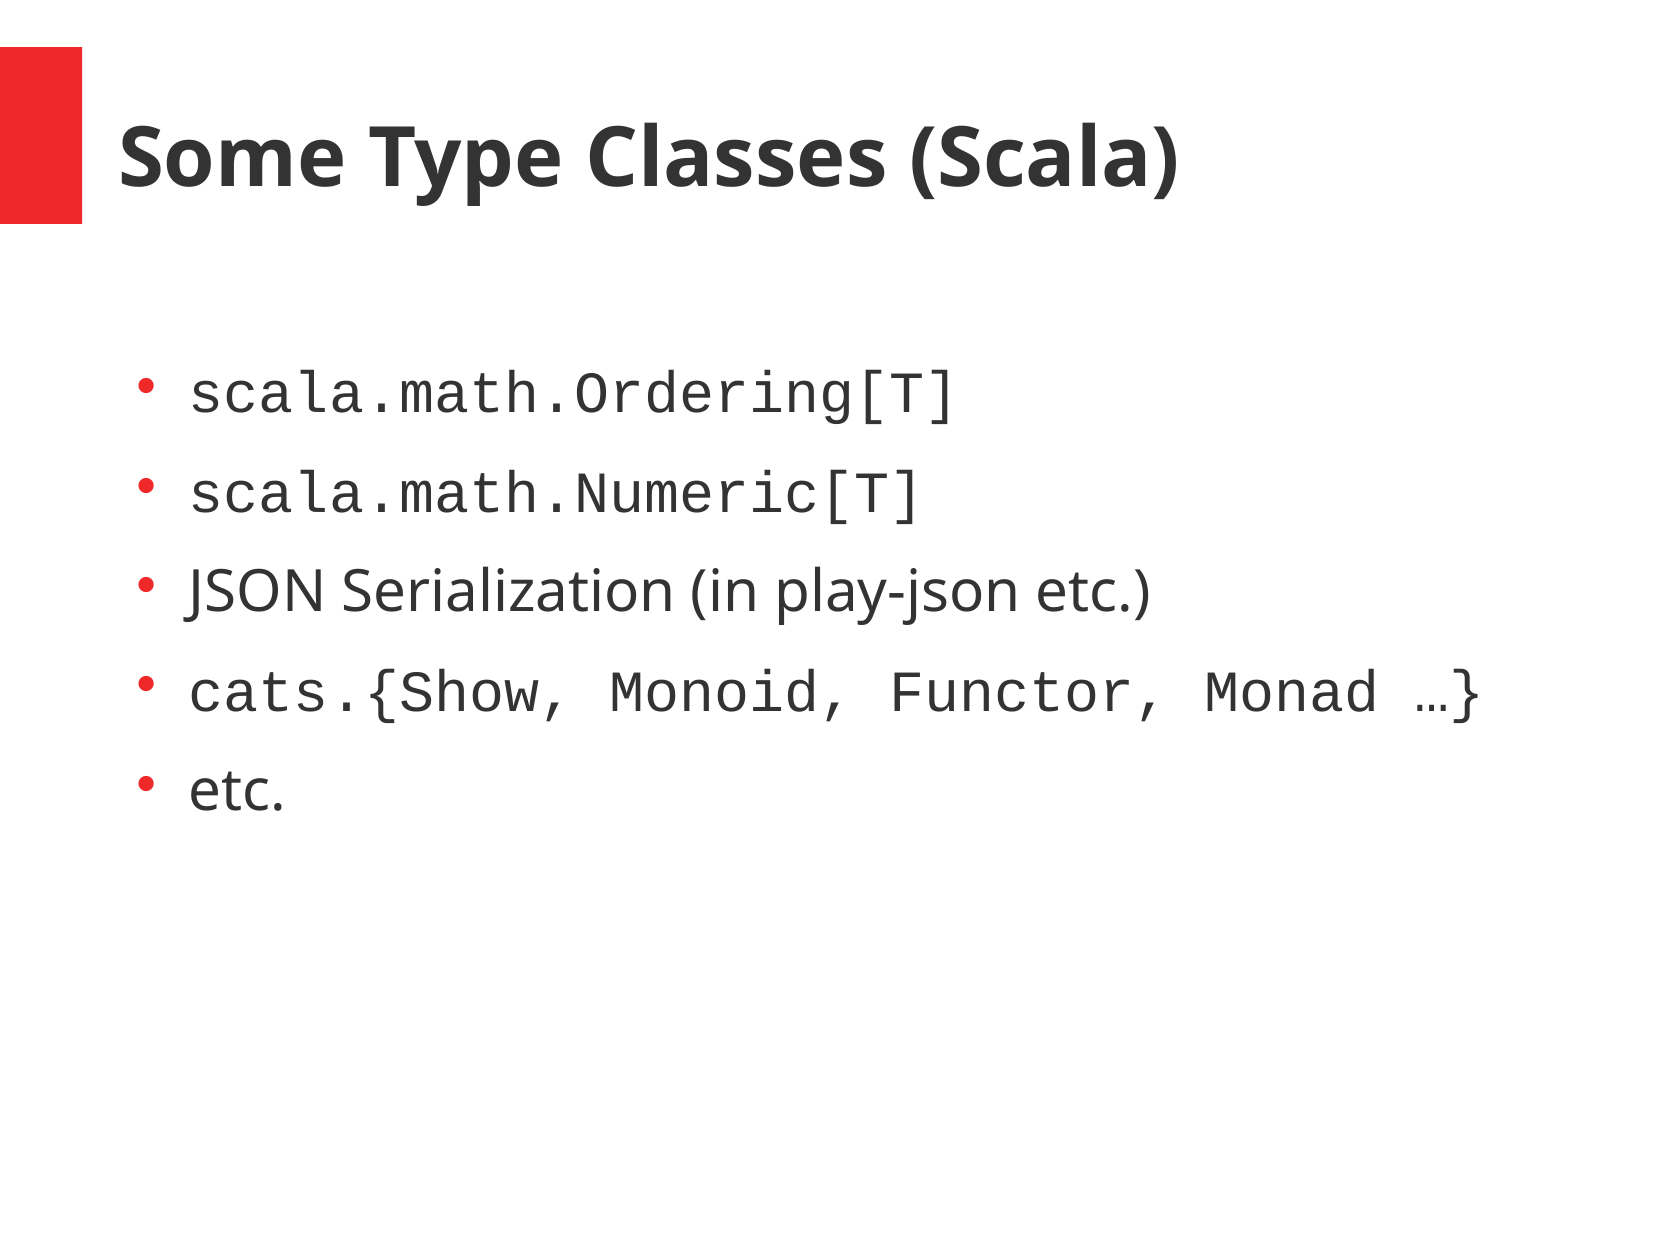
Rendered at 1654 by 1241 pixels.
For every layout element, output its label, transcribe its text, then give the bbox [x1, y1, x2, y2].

text_box Some Type Classes (Scala) [118, 49, 1571, 256]
text_box scala.math.Ordering[T] scala.math.Numeric[T] JSON Serialization (in play-json etc.) cats.{Show, Monoid, Functor, Monad …} etc. [118, 354, 1535, 1074]
